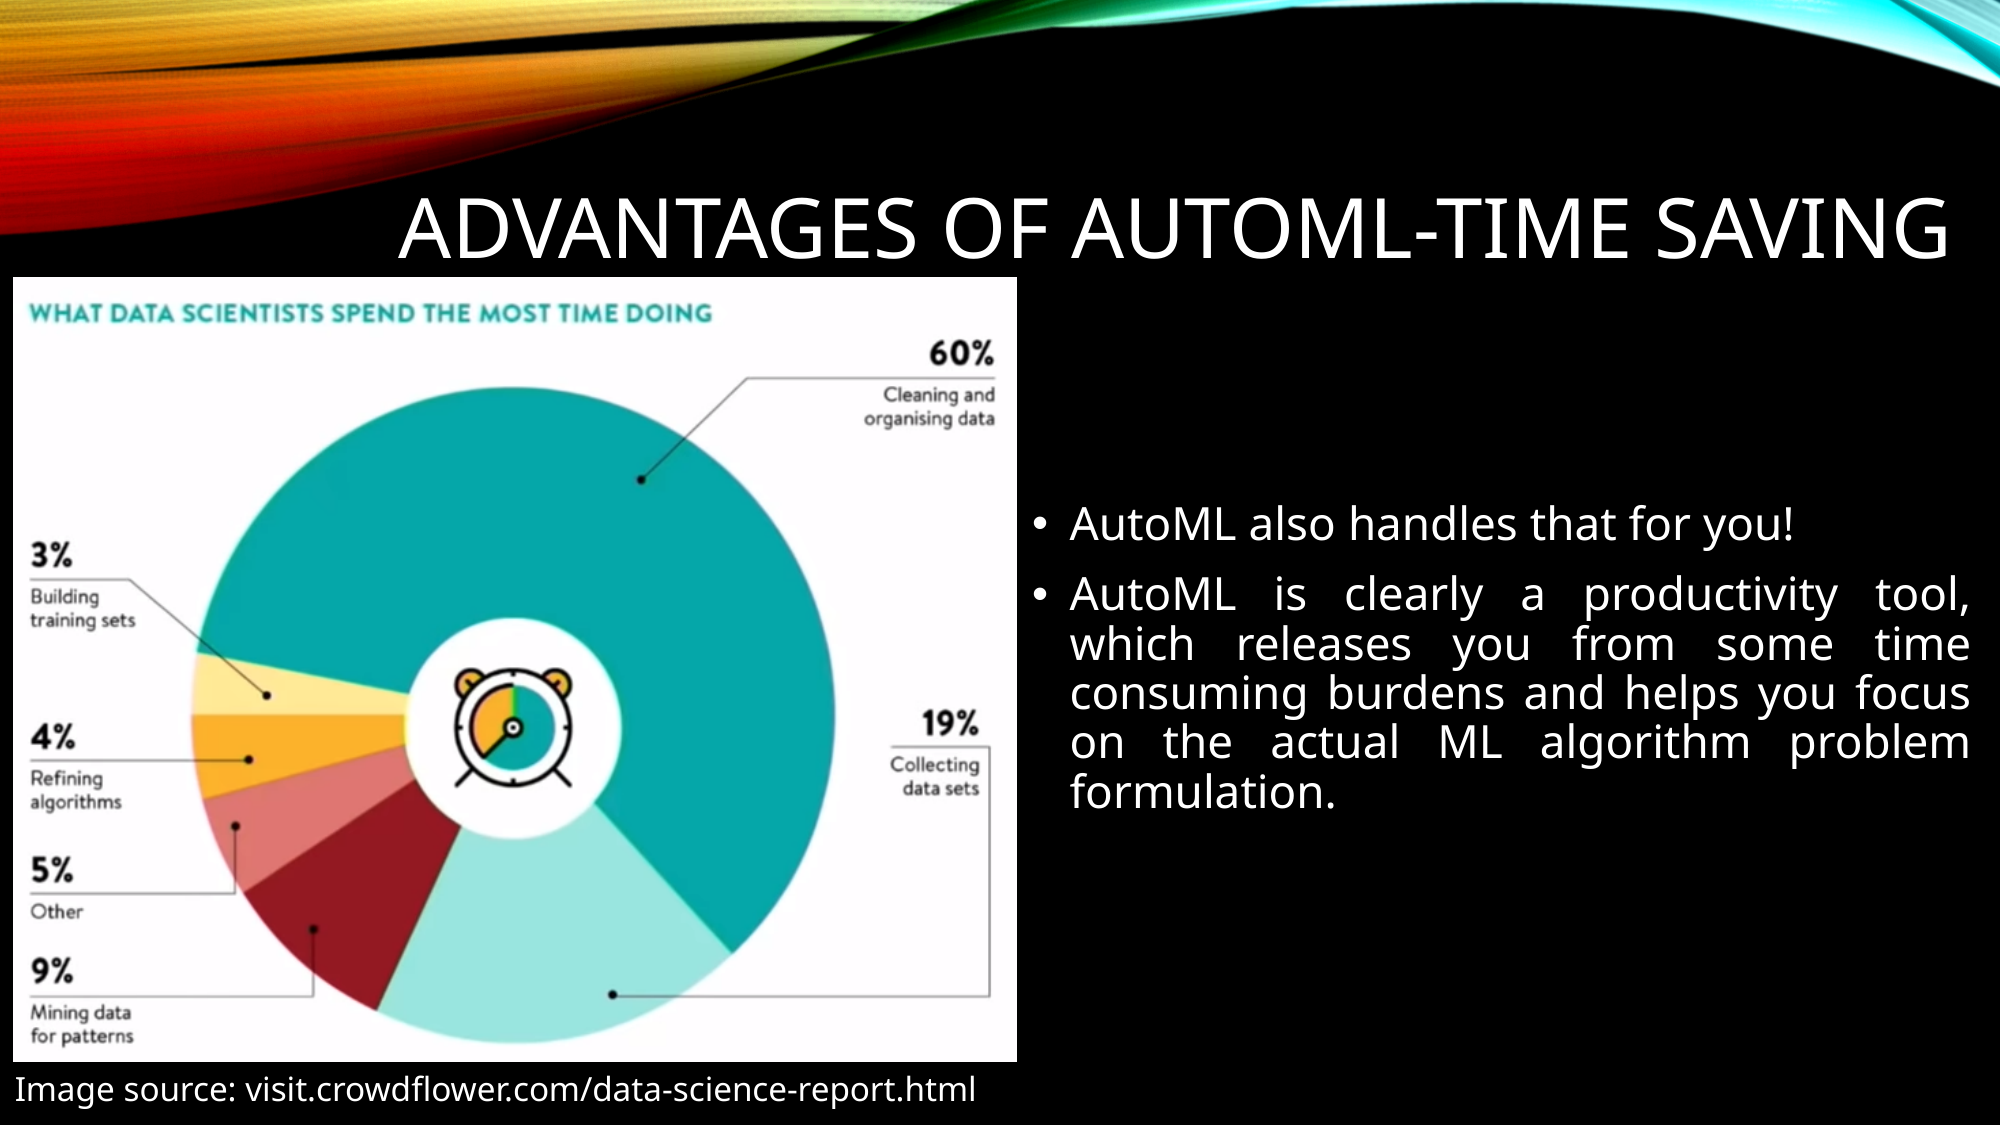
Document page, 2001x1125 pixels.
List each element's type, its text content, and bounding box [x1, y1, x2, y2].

text_box Image source: visit.crowdflower.com/data-science-report.html [0, 1060, 1044, 1116]
picture [0, 0, 2000, 237]
title ADVANTAGES OF AUTOML-TIME SAVING [169, 125, 1968, 277]
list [13, 276, 1018, 1062]
list AutoML also handles that for you! AutoML is clearly a productivity tool, which releases you from some time consuming burdens and helps you focus on the actual ML algorithm problem formulation. [1018, 277, 1987, 1116]
